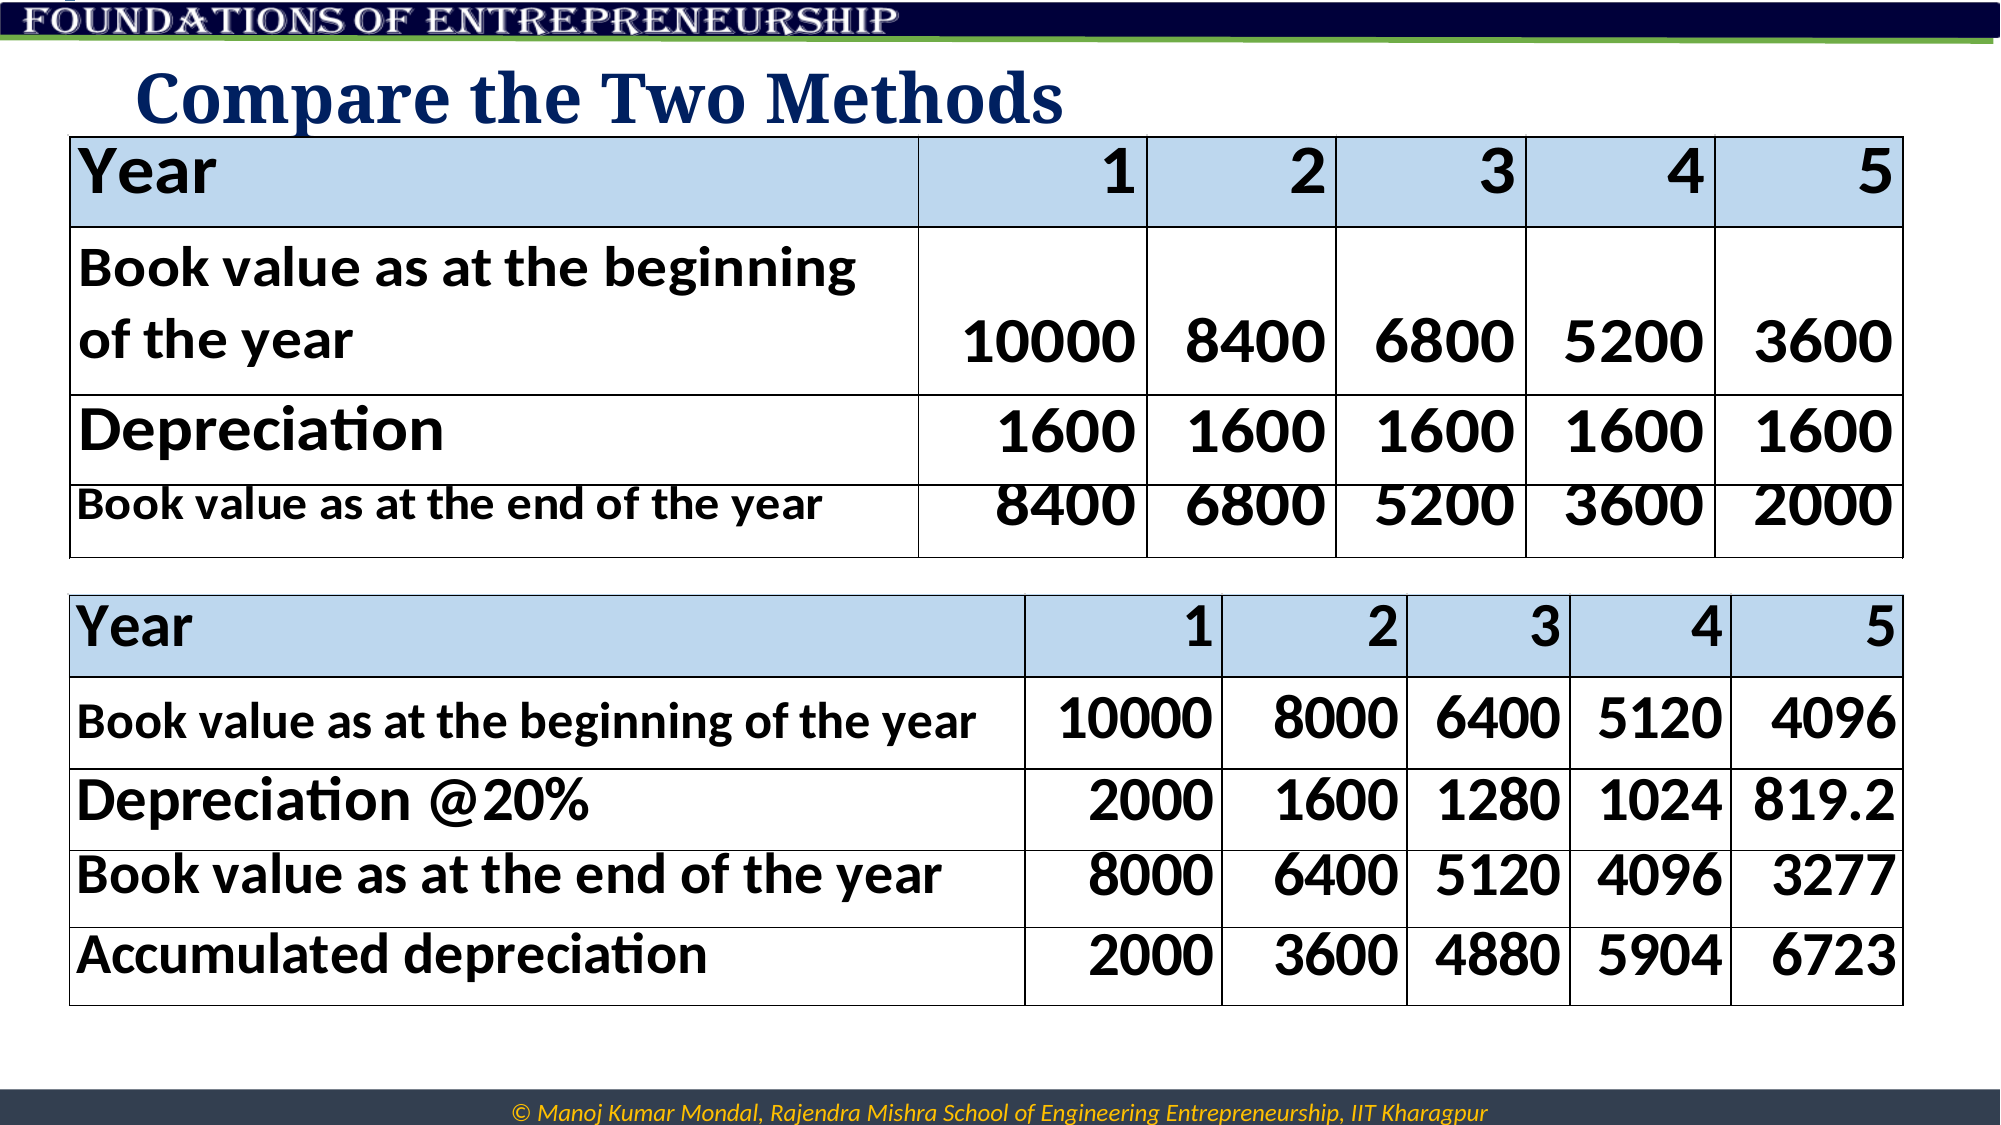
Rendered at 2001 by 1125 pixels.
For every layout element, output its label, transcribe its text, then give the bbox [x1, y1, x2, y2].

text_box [67, 592, 1906, 1009]
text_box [67, 134, 1906, 561]
title Compare the Two Methods [119, 56, 1845, 134]
picture [0, 0, 2000, 43]
